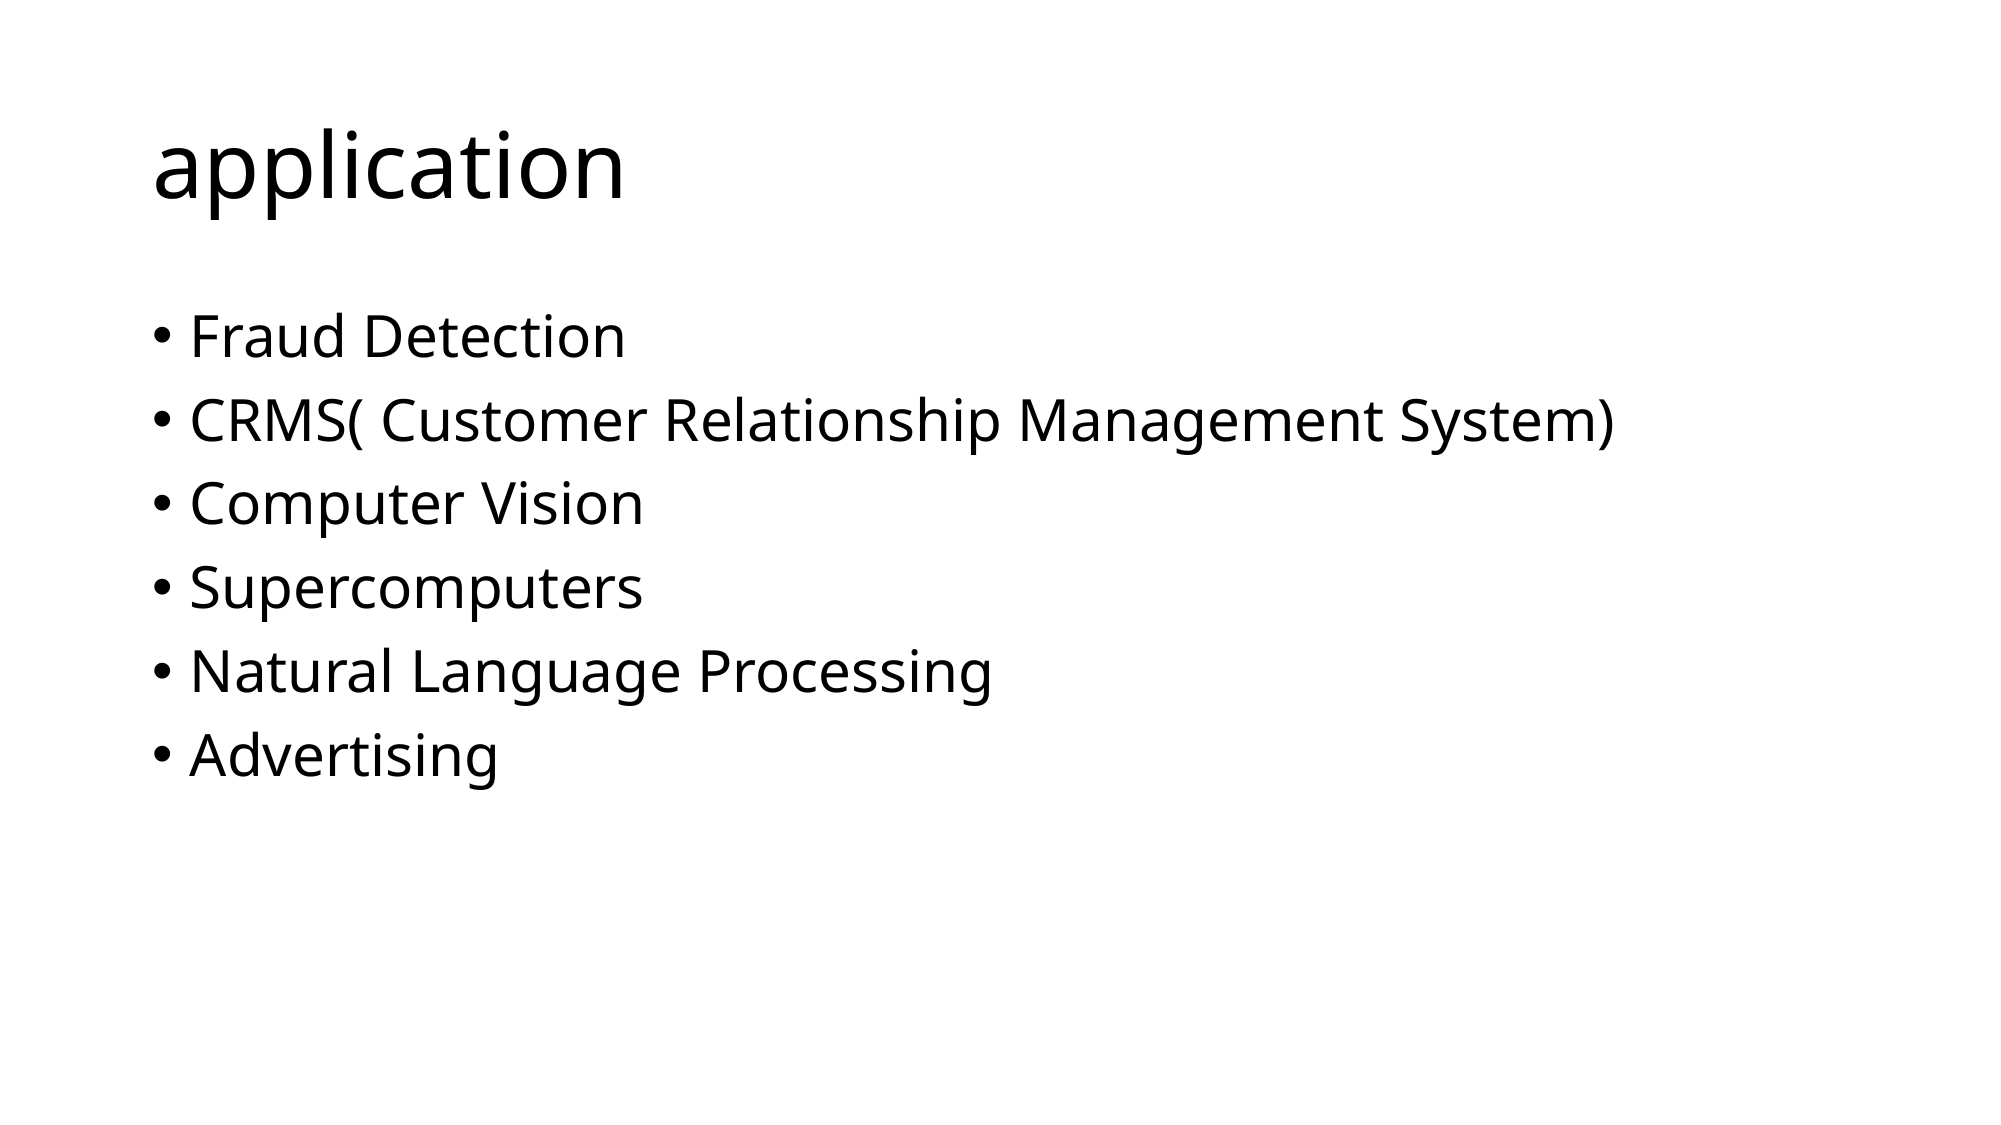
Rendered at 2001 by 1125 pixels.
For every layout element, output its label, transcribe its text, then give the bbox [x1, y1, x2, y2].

list Fraud Detection CRMS( Customer Relationship Management System) Computer Vision Supercomputers Natural Language Processing Advertising [137, 299, 1863, 1014]
title application [137, 59, 1863, 278]
